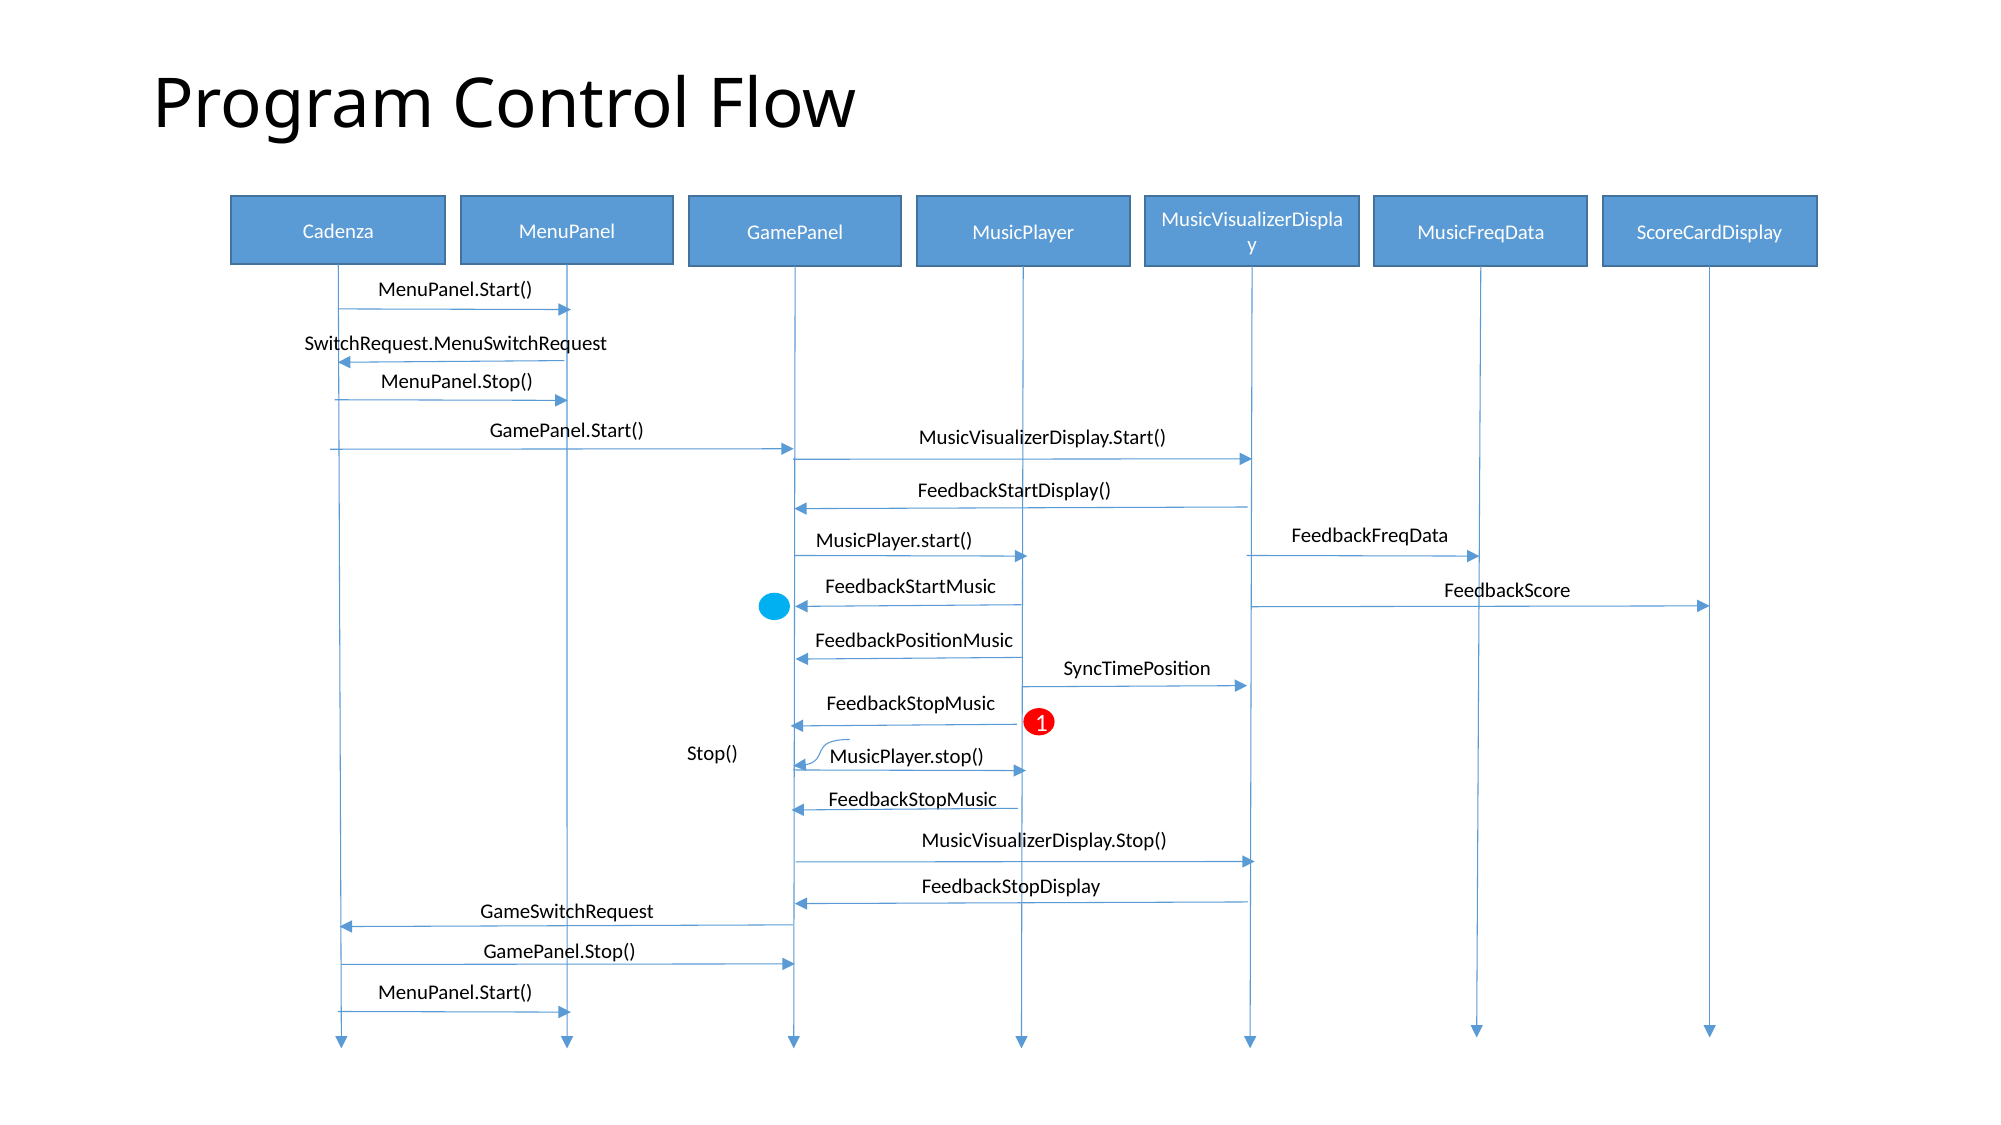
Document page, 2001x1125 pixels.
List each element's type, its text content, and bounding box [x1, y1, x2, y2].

text_box GameSwitchRequest [568, 890, 669, 924]
text_box MusicVisualizerDisplay [1144, 195, 1360, 267]
text_box MusicVisualizerDisplay.Start() [904, 416, 1021, 457]
text_box FeedbackStopDisplay [1024, 865, 1116, 901]
title Program Control Flow [137, 59, 1863, 151]
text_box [1476, 607, 1481, 1038]
text_box 1 [1024, 707, 1056, 737]
text_box SwitchRequest.MenuSwitchRequest [568, 322, 623, 363]
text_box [338, 1013, 342, 1049]
text_box GamePanel.Stop() [468, 965, 566, 971]
text_box FeedbackScore [1429, 569, 1476, 605]
text_box MusicVisualizerDisplay.Start() [1024, 416, 1182, 457]
text_box GamePanel.Start() [474, 409, 566, 448]
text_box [793, 739, 850, 766]
text_box SwitchRequest.MenuSwitchRequest [342, 322, 566, 363]
text_box MenuPanel.Stop() [366, 363, 548, 399]
text_box Stop() [672, 732, 753, 773]
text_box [338, 264, 342, 308]
text_box MusicFreqData [1373, 195, 1588, 267]
text_box GamePanel.Stop() [568, 930, 651, 963]
text_box MusicVisualizerDisplay.Stop() [906, 819, 1021, 860]
text_box SyncTimePosition [1048, 647, 1226, 685]
text_box FeedbackStartMusic [810, 564, 1012, 604]
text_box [338, 450, 342, 1011]
text_box FeedbackStopMusic [813, 778, 1012, 808]
text_box MusicPlayer.stop() [814, 771, 999, 776]
text_box FeedbackStopMusic [813, 810, 1012, 818]
text_box MusicPlayer.stop() [814, 735, 999, 769]
text_box FeedbackStopDisplay [907, 865, 1021, 901]
text_box MenuPanel.Start() [363, 971, 548, 1011]
text_box MusicPlayer [916, 195, 1131, 267]
text_box ScoreCardDisplay [1602, 195, 1818, 267]
text_box FeedbackStartDisplay() [1024, 468, 1127, 506]
text_box [757, 591, 791, 622]
text_box MusicPlayer.start() [801, 519, 988, 555]
text_box GamePanel.Stop() [568, 965, 651, 971]
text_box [1476, 266, 1481, 605]
text_box GamePanel [688, 195, 902, 267]
text_box FeedbackFreqData [1276, 513, 1464, 554]
text_box FeedbackStopMusic [811, 682, 1011, 722]
text_box MenuPanel.Start() [363, 268, 548, 308]
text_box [338, 310, 342, 360]
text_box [338, 401, 342, 448]
text_box MusicVisualizerDisplay.Stop() [1024, 819, 1182, 860]
text_box MenuPanel [460, 195, 674, 265]
text_box SwitchRequest.MenuSwitchRequest [289, 322, 338, 363]
text_box GamePanel.Start() [568, 409, 659, 448]
text_box FeedbackStartDisplay() [903, 468, 1021, 506]
text_box GamePanel.Stop() [468, 930, 566, 963]
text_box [338, 363, 342, 399]
text_box FeedbackScore [1481, 569, 1586, 605]
text_box GameSwitchRequest [465, 890, 566, 924]
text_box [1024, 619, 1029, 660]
text_box Cadenza [230, 195, 446, 265]
text_box FeedbackPositionMusic [800, 619, 1021, 657]
